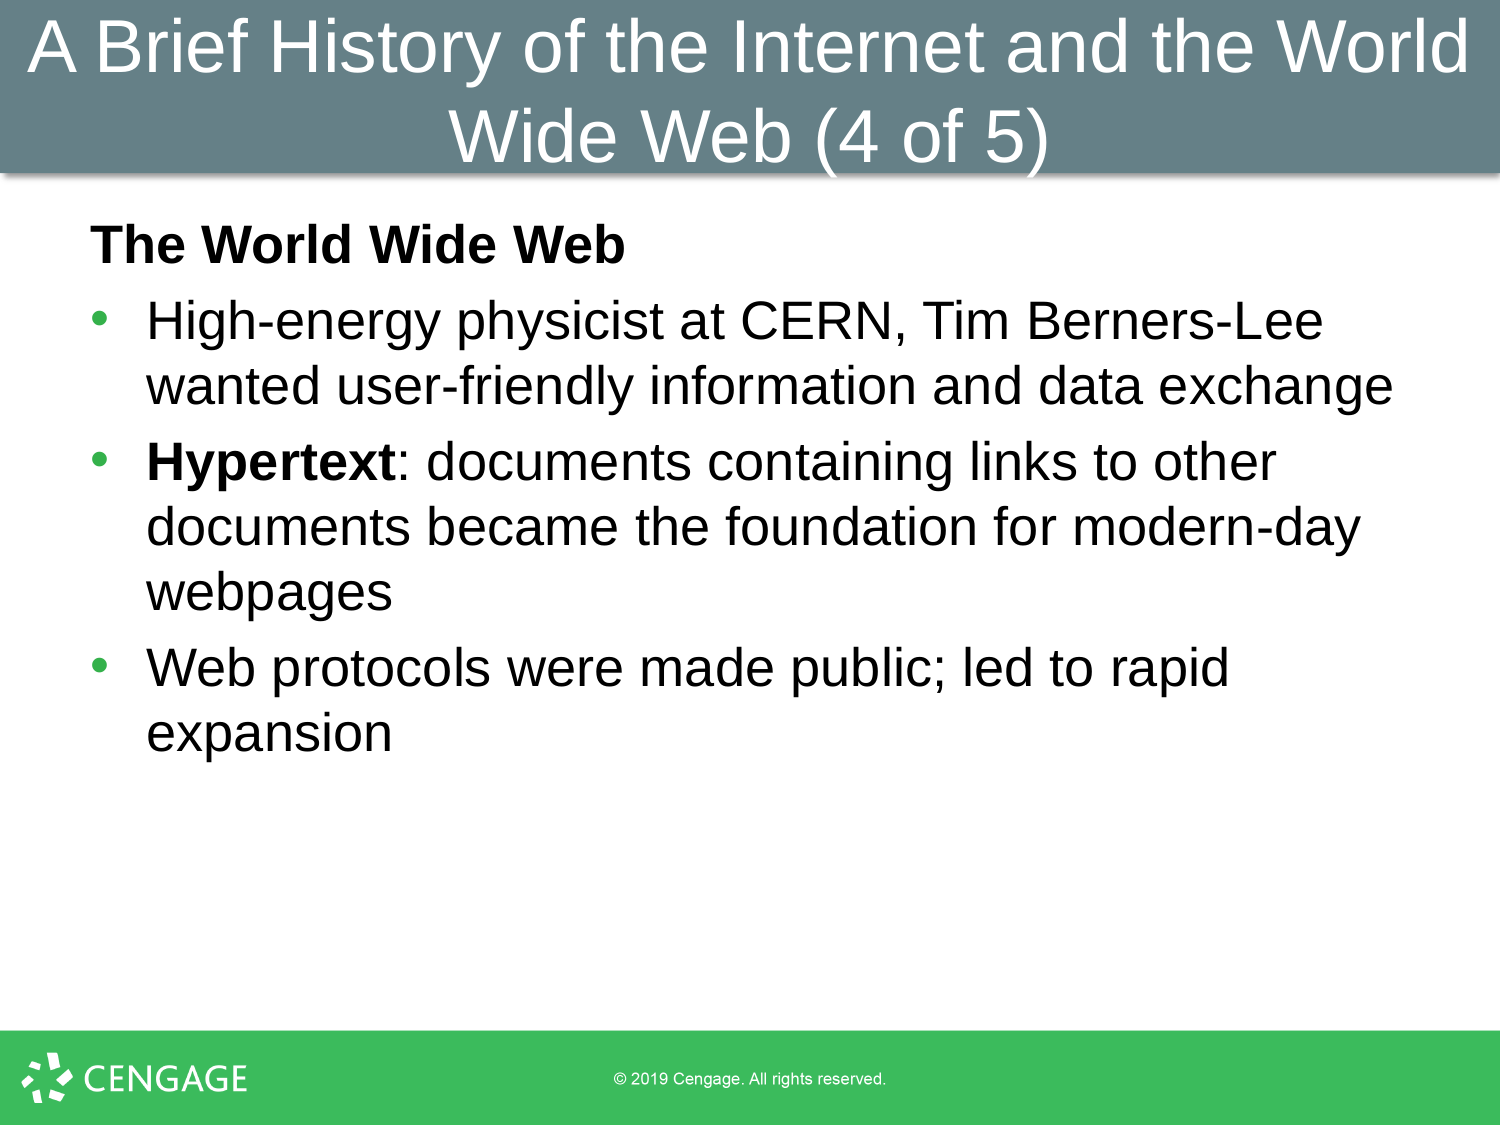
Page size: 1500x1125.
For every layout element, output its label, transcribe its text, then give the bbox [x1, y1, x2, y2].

list The World Wide Web High-energy physicist at CERN, Tim Berners-Lee wanted user-friendly information and data exchange Hypertext: documents containing links to other documents became the foundation for modern-day webpages Web protocols were made public; led to rapid expansion [75, 201, 1425, 1005]
picture [0, 174, 1500, 1125]
title A Brief History of the Internet and the World Wide Web (4 of 5) [0, 0, 1500, 174]
